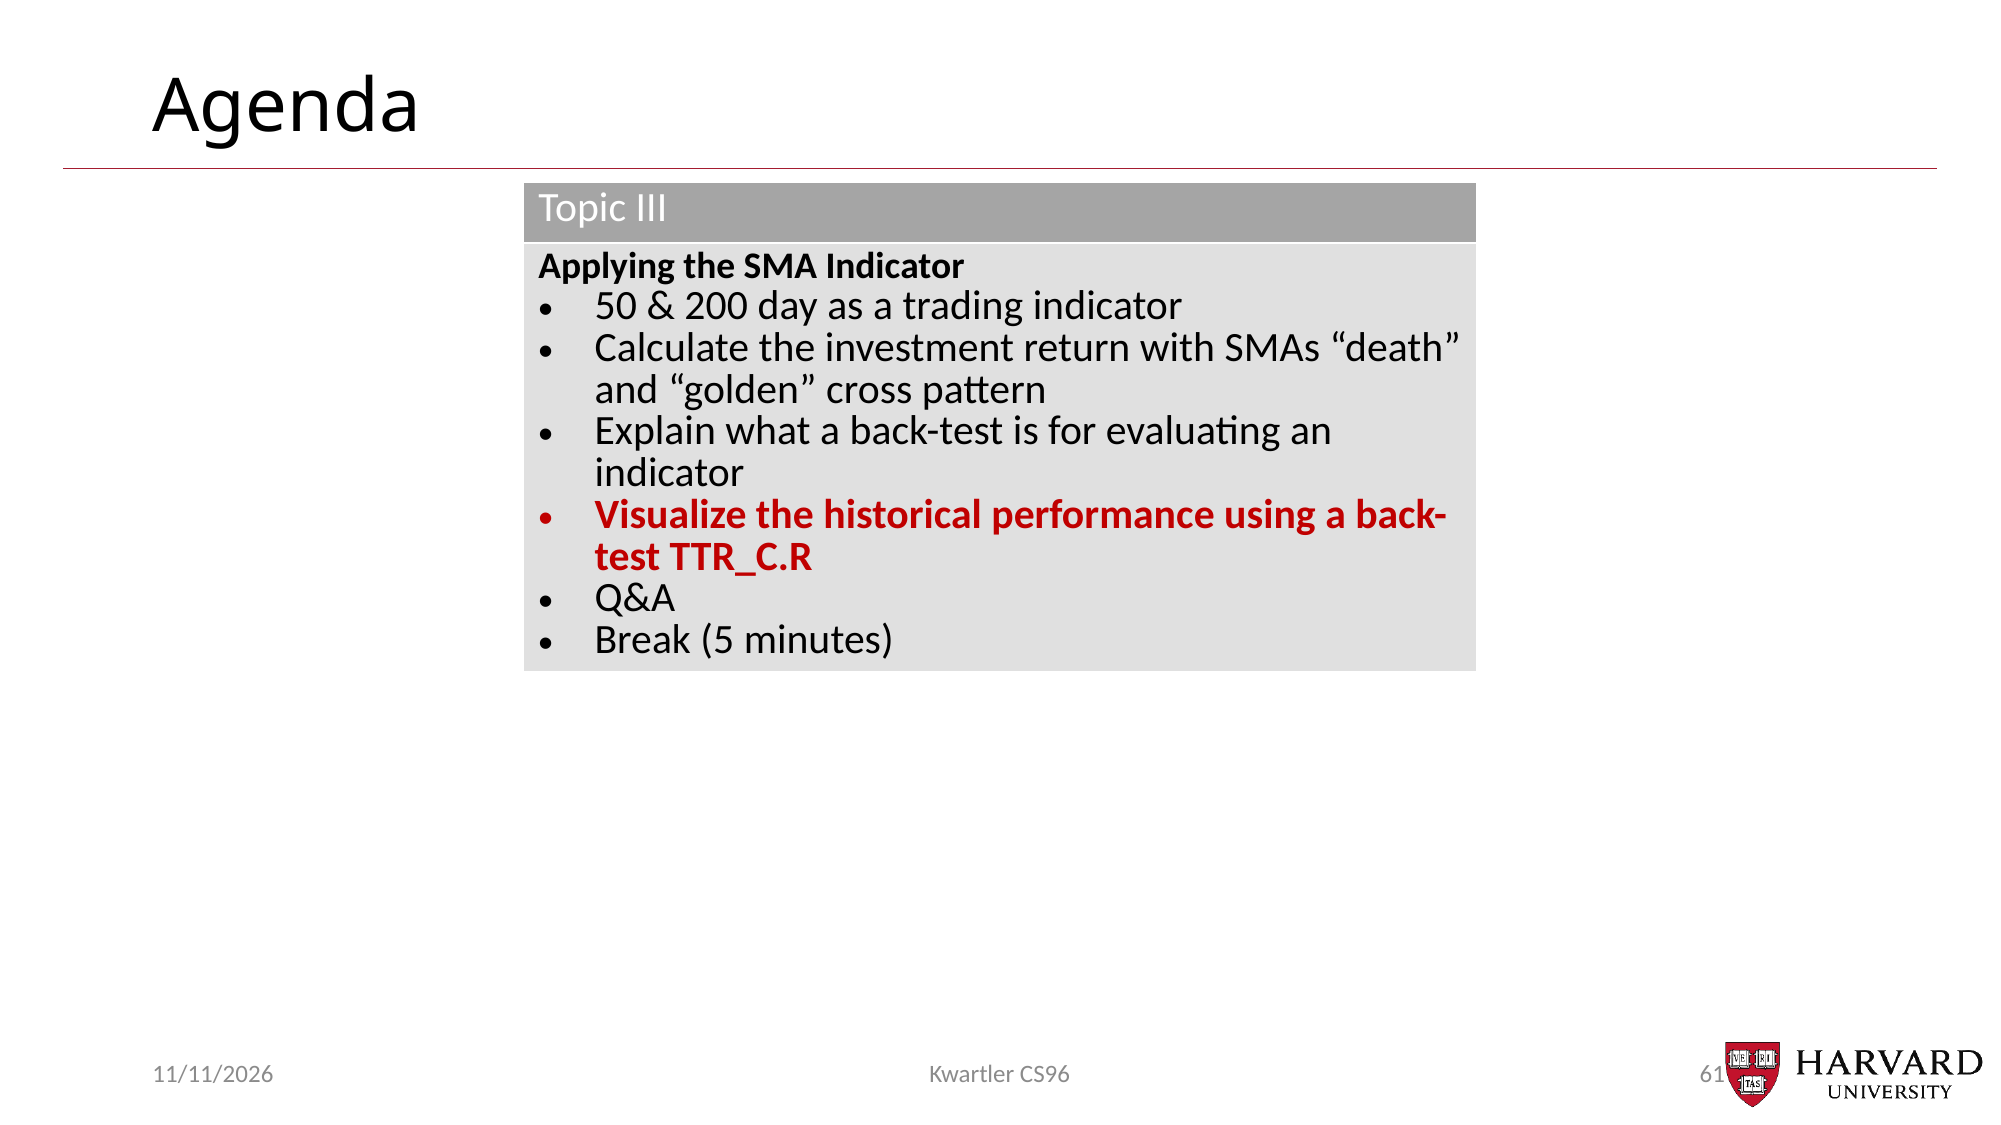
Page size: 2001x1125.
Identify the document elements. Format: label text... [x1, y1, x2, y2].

footer Kwartler CS96 [662, 1042, 1338, 1103]
picture [1703, 1024, 2001, 1125]
table_header Topic III [524, 183, 1476, 242]
table_cell Applying the SMA Indicator 50 & 200 day as a trading indicator Calculate the investment return with SMAs “death” and “golden” cross pattern Explain what a back-test is for evaluating an indicator Visualize the historical performance using a back-test TTR_C.R Q&A Break (5 minutes) [524, 244, 1476, 671]
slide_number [137, 1042, 588, 1103]
title Agenda [137, 59, 1863, 156]
text_box 61 [1412, 1042, 1741, 1103]
